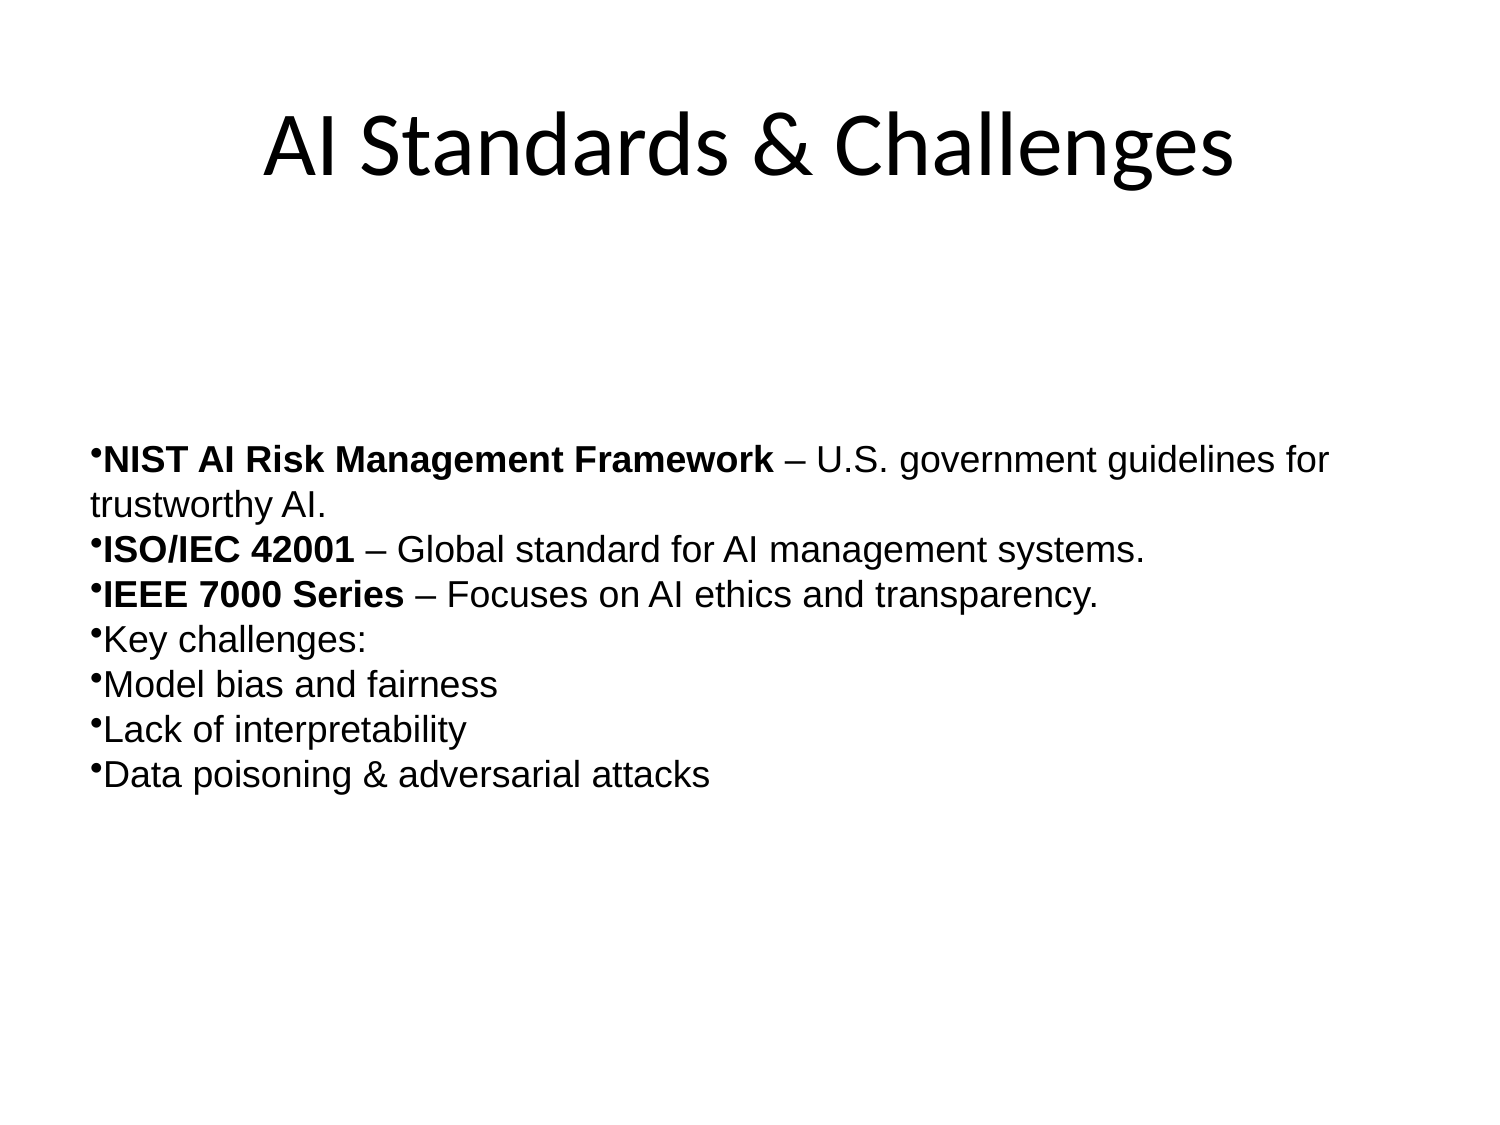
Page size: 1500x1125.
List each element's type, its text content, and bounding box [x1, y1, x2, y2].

title AI Standards & Challenges [75, 45, 1425, 233]
list NIST AI Risk Management Framework – U.S. government guidelines for trustworthy AI. ISO/IEC 42001 – Global standard for AI management systems. IEEE 7000 Series – Focuses on AI ethics and transparency. Key challenges: Model bias and fairness Lack of interpretability Data poisoning & adversarial attacks [75, 310, 1425, 964]
